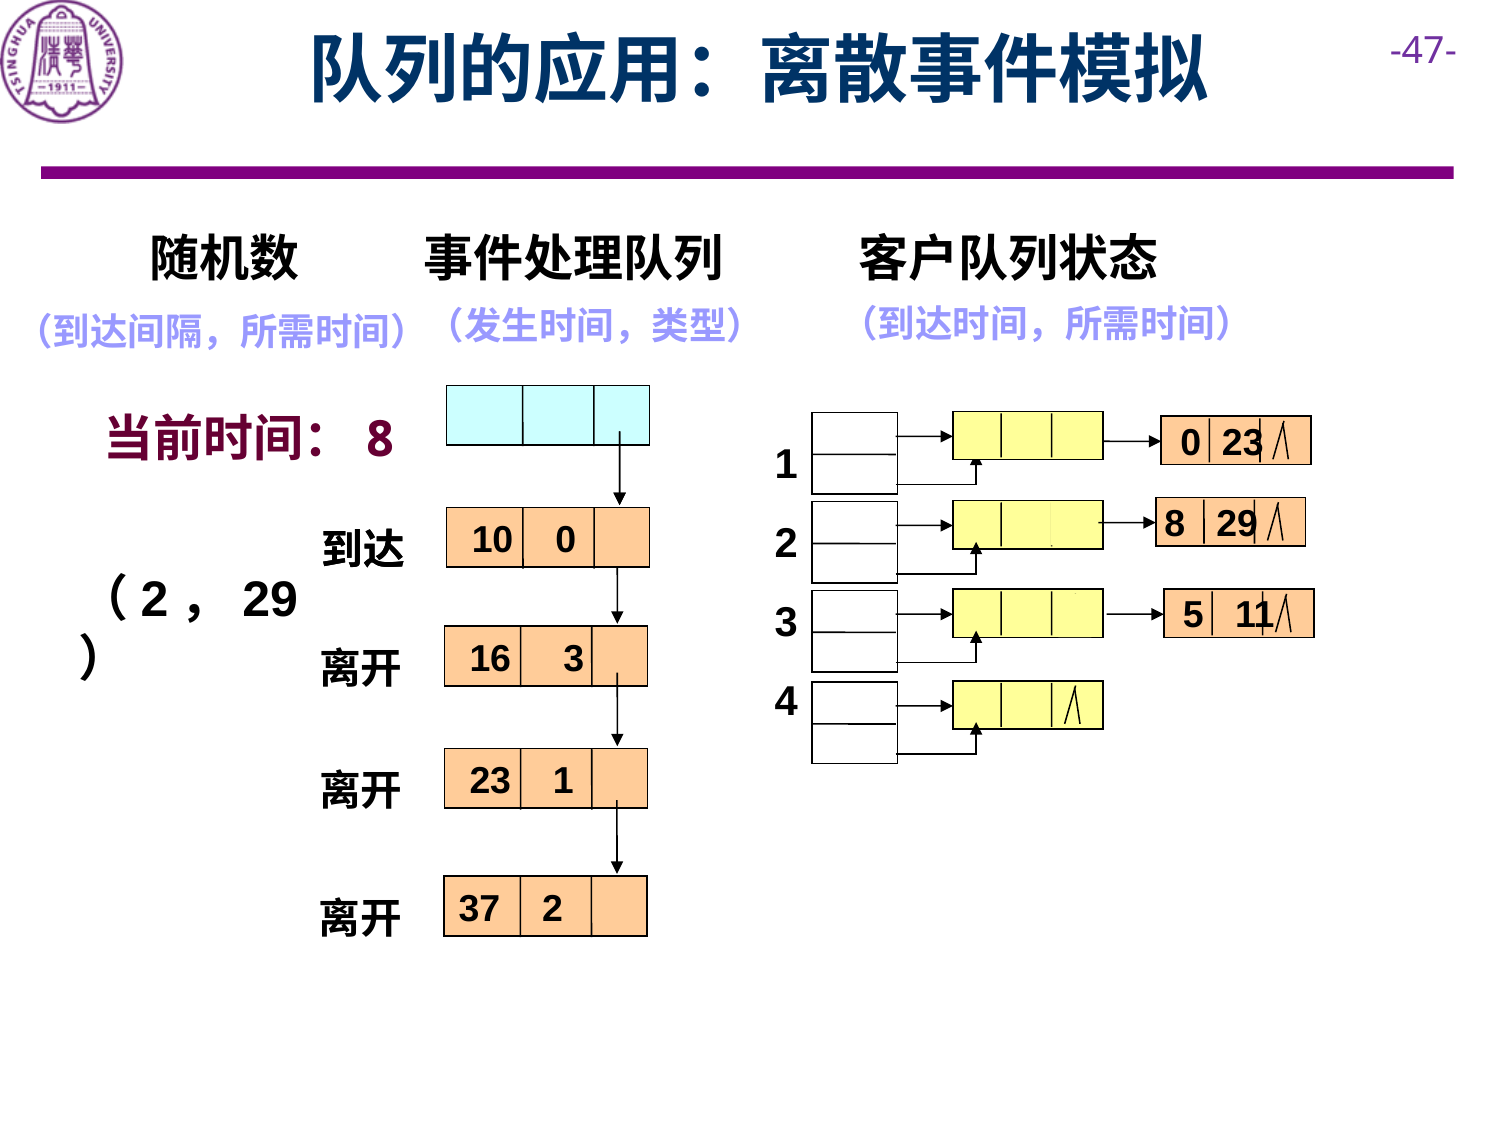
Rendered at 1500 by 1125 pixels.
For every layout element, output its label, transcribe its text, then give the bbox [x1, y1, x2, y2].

picture [0, 0, 124, 124]
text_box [446, 385, 650, 429]
text_box （2，29 ） [63, 559, 299, 695]
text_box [1050, 491, 1306, 552]
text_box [303, 799, 648, 950]
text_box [306, 431, 650, 581]
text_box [304, 587, 648, 799]
text_box 队列的应用：离散事件模拟 [135, 13, 1383, 164]
text_box 当前时间：8 [88, 399, 441, 474]
text_box 随机数 事件处理队列 客户队列状态 [134, 218, 1297, 294]
text_box （到达时间，所需时间） [825, 294, 1282, 353]
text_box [1058, 582, 1315, 644]
text_box （发生时间，类型） [411, 295, 787, 355]
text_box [759, 409, 1312, 764]
text_box （到达间隔，所需时间） [0, 300, 460, 361]
